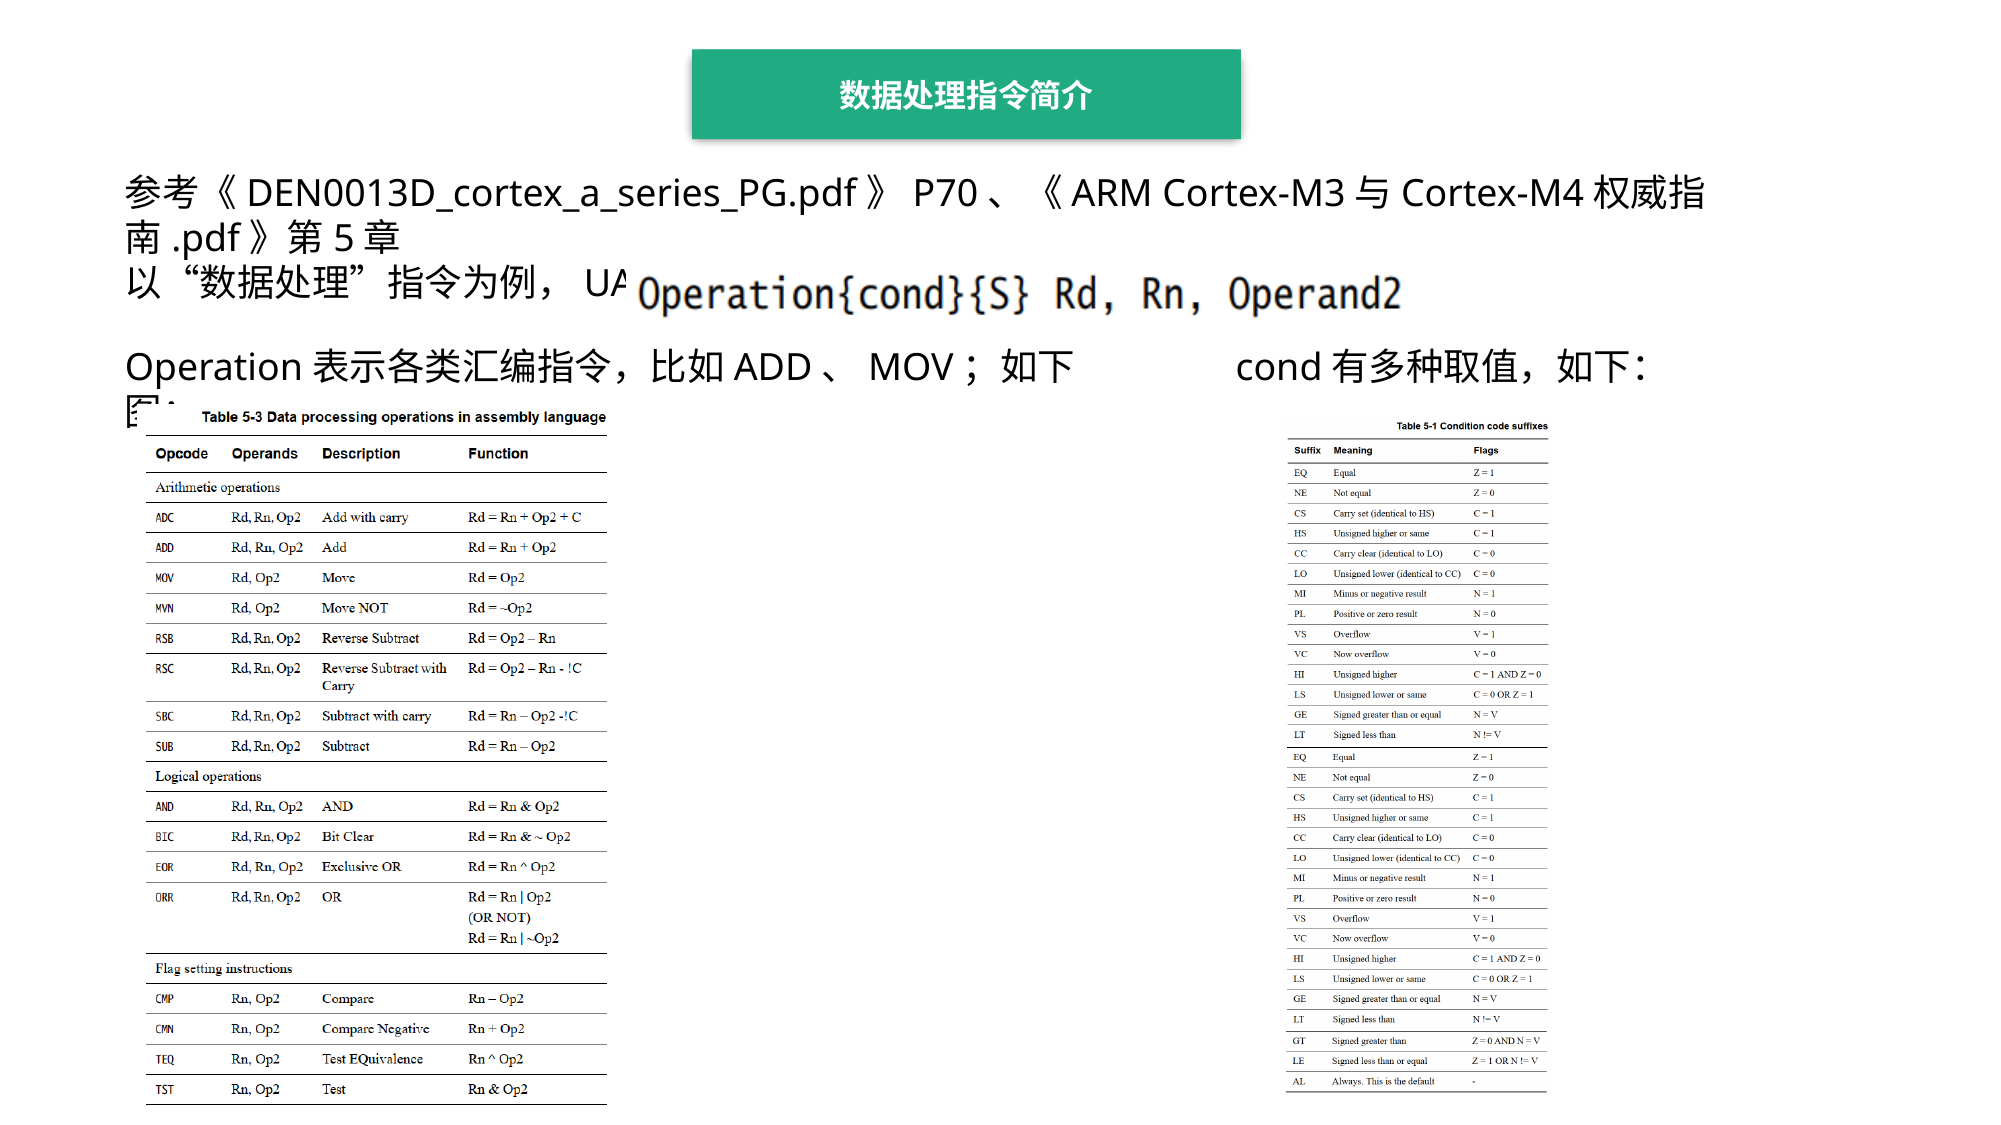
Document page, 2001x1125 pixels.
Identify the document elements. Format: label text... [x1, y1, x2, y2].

picture [1282, 418, 1554, 1096]
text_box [692, 49, 1241, 140]
picture [626, 254, 1413, 327]
text_box Operation表示各类汇编指令，比如ADD、MOV；如下图： [110, 335, 1122, 440]
picture [137, 404, 616, 1110]
text_box cond有多种取值，如下： [1220, 335, 1910, 395]
text_box 参考《DEN0013D_cortex_a_series_PG.pdf》P70、《ARM Cortex-M3与Cortex-M4权威指南.pdf》第5章 以“数据处理”指令为例，UAL汇编格式为： [110, 161, 1842, 312]
